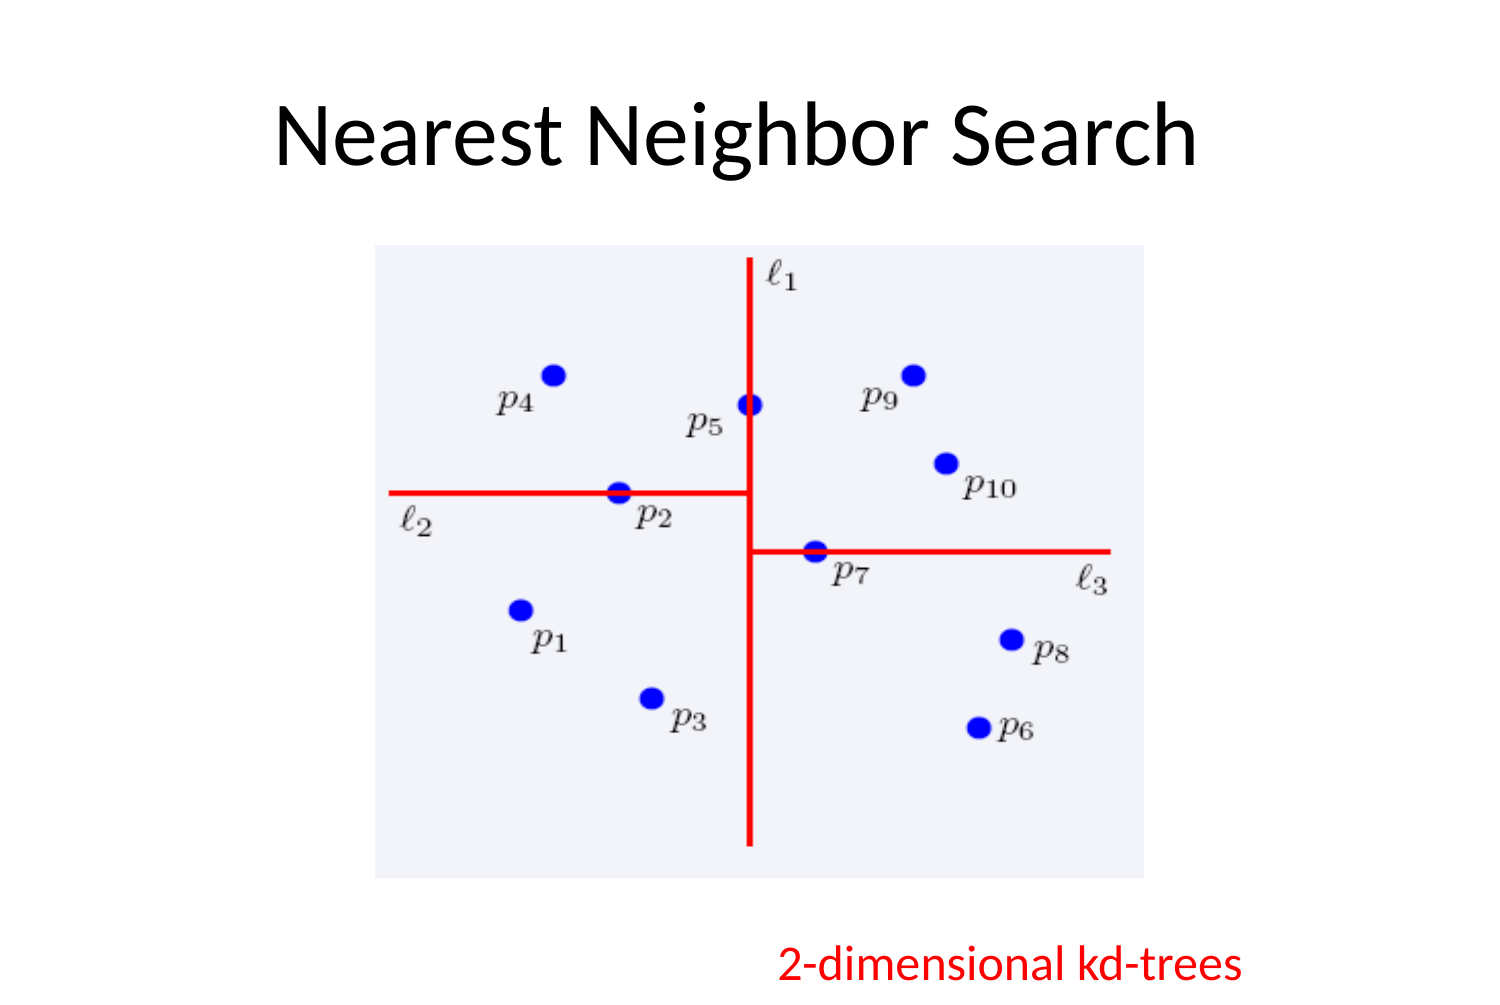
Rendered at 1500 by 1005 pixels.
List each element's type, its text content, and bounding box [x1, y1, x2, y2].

picture [374, 245, 1144, 878]
title Nearest Neighbor Search [62, 55, 1413, 201]
text_box 2-dimensional kd-trees [762, 904, 1500, 1005]
